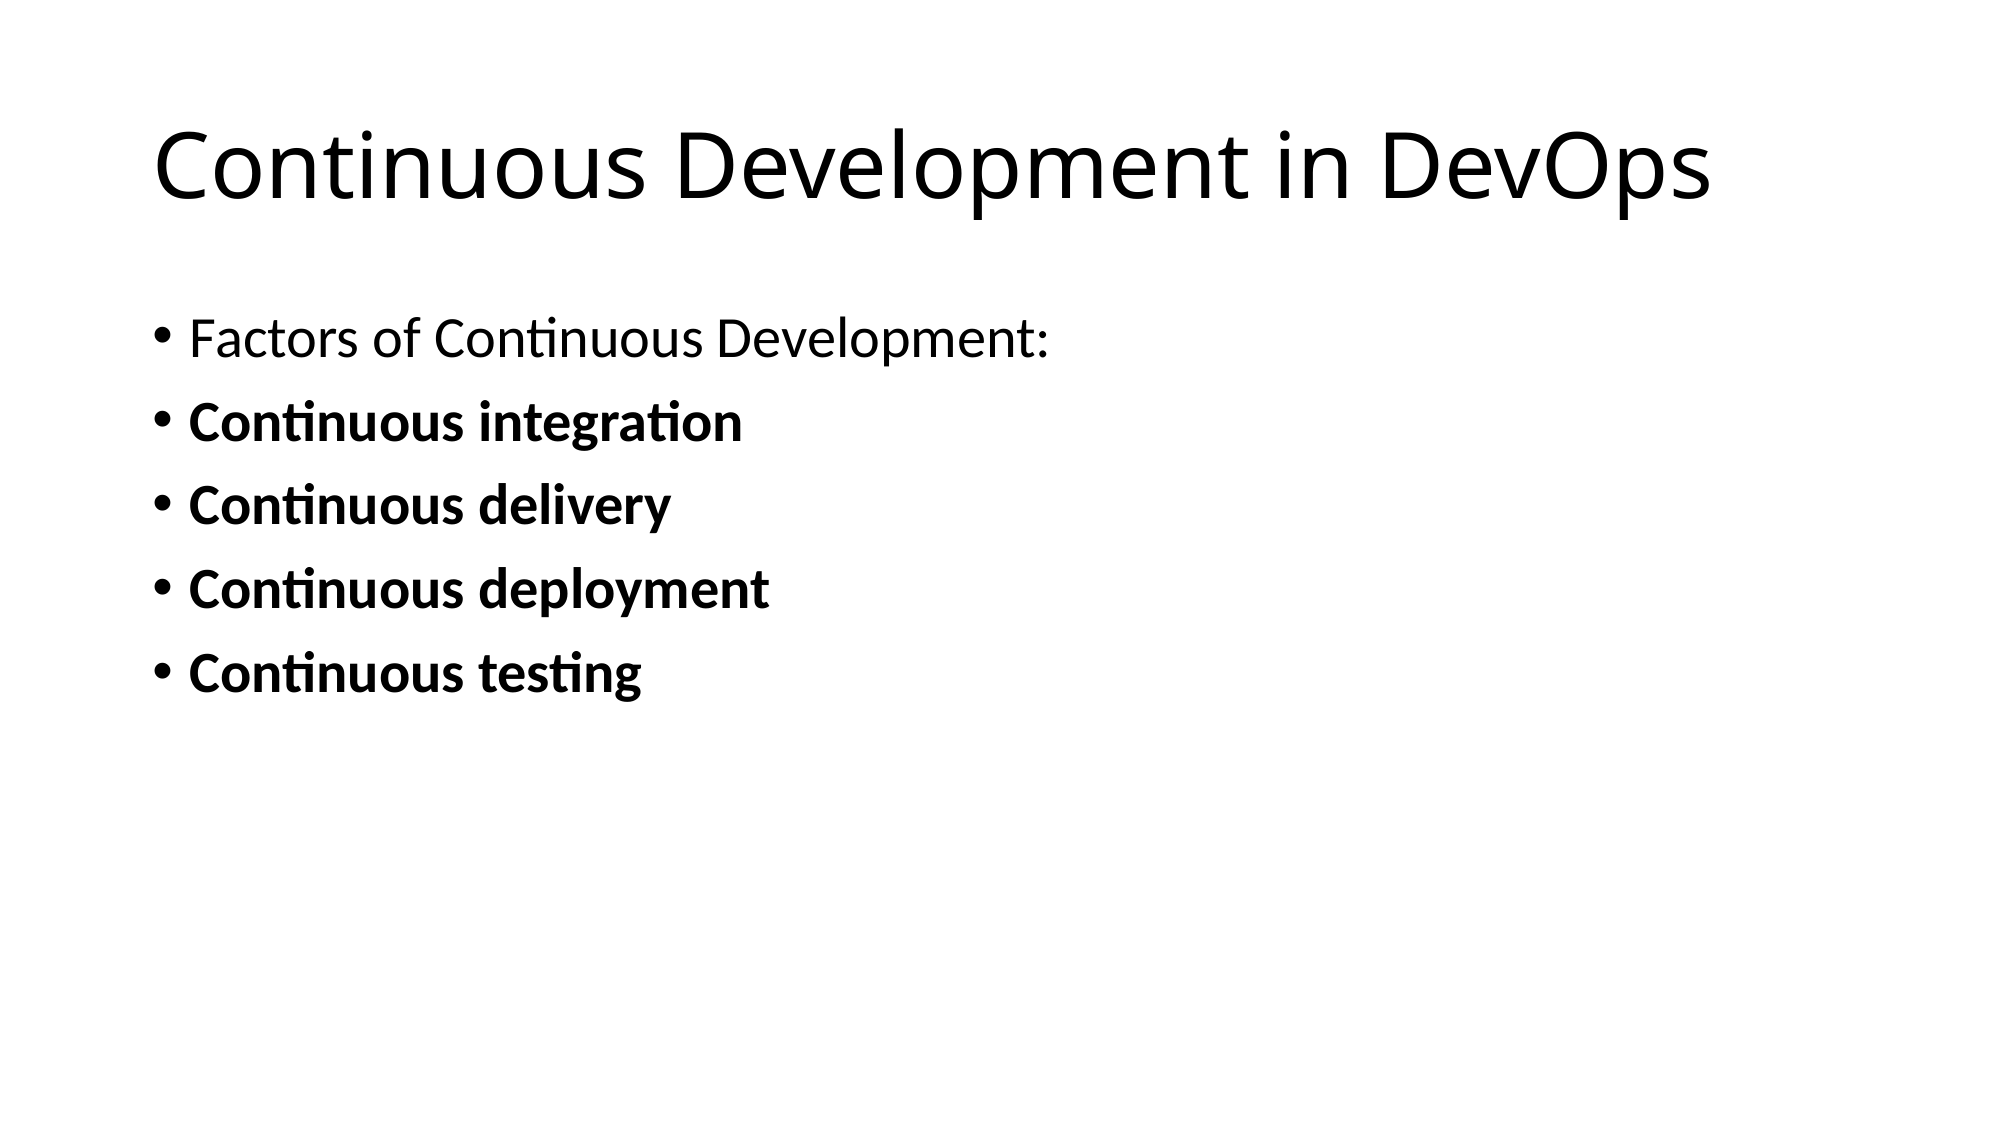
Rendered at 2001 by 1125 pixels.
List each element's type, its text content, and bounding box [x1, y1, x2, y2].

title Continuous Development in DevOps [137, 59, 1863, 278]
list Factors of Continuous Development: Continuous integration Continuous delivery Continuous deployment Continuous testing [137, 299, 1863, 1014]
